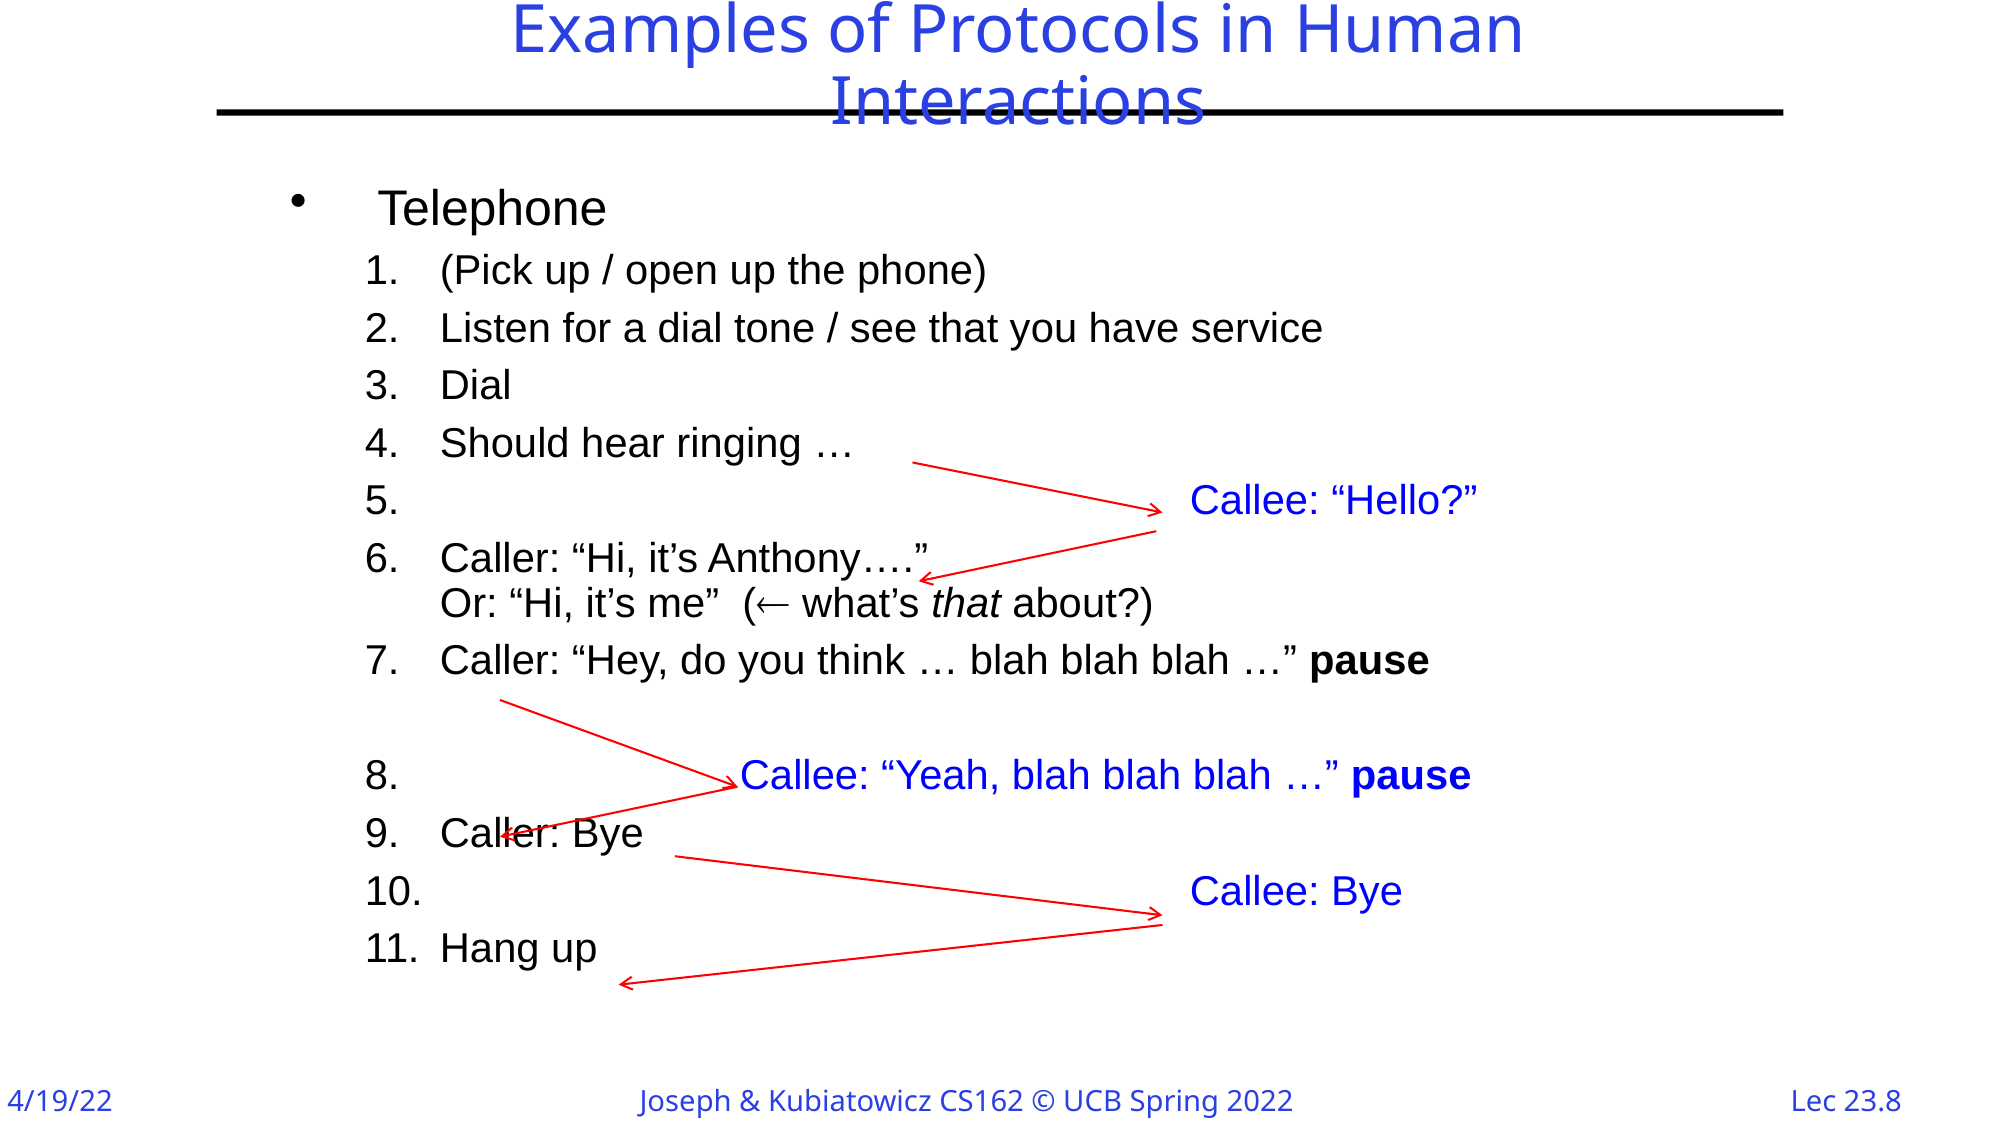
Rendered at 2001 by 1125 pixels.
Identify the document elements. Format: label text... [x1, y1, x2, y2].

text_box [499, 786, 738, 838]
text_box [674, 855, 1163, 916]
list Telephone (Pick up / open up the phone) Listen for a dial tone / see that you have service Dial Should hear ringing … Callee: “Hello?” Caller: “Hi, it’s Anthony….” Or: “Hi, it’s me” ( what’s that about?) Caller: “Hey, do you think … blah blah blah …” pause Callee: “Yeah, blah blah blah …” pause Caller: Bye Callee: Bye Hang up [275, 174, 1625, 1038]
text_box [499, 699, 738, 786]
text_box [918, 530, 1157, 582]
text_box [618, 924, 1163, 985]
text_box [912, 462, 1163, 513]
title Examples of Protocols in Human Interactions [324, 8, 1713, 125]
